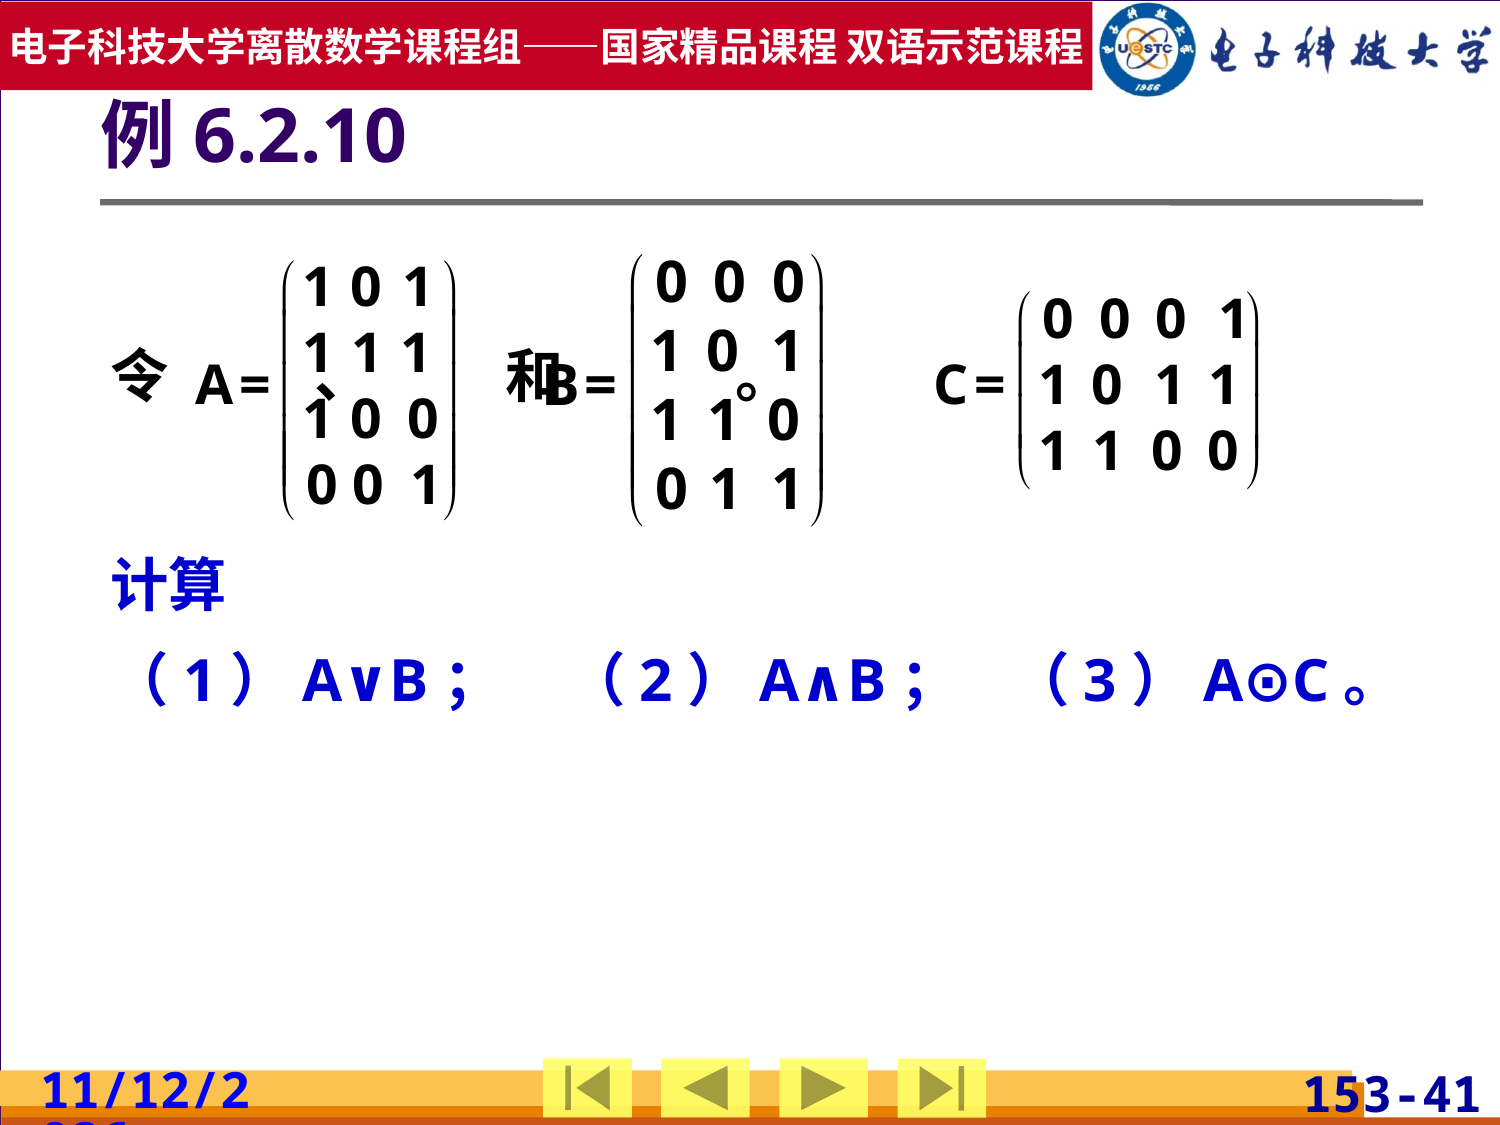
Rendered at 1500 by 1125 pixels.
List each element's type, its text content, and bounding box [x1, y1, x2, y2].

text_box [923, 278, 1278, 505]
list 令 、 和 。 计算 （1）A∨B； （2）A∧B； （3）A⊙C。 [95, 235, 1436, 749]
title 例6.2.10 [100, 90, 1424, 187]
picture [1098, 1, 1495, 98]
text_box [532, 240, 840, 543]
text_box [185, 247, 476, 536]
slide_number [34, 1057, 284, 1119]
